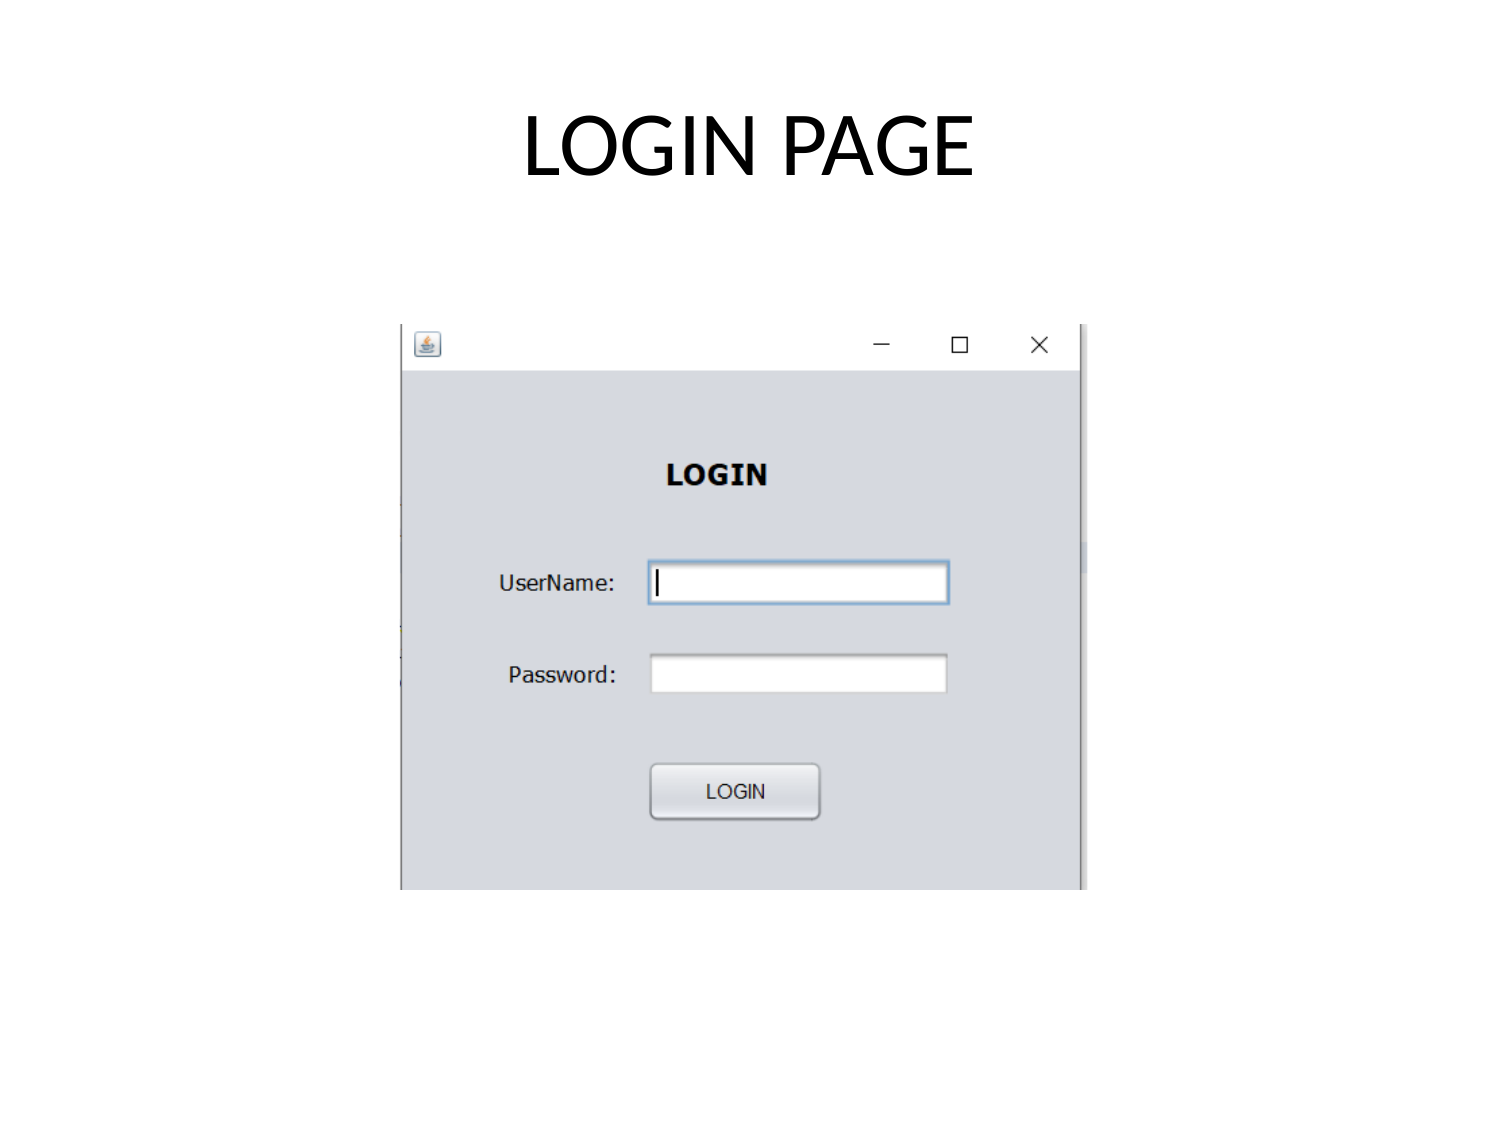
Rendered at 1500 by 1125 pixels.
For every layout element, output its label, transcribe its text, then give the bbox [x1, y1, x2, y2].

title LOGIN PAGE [75, 45, 1425, 233]
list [399, 324, 1088, 890]
